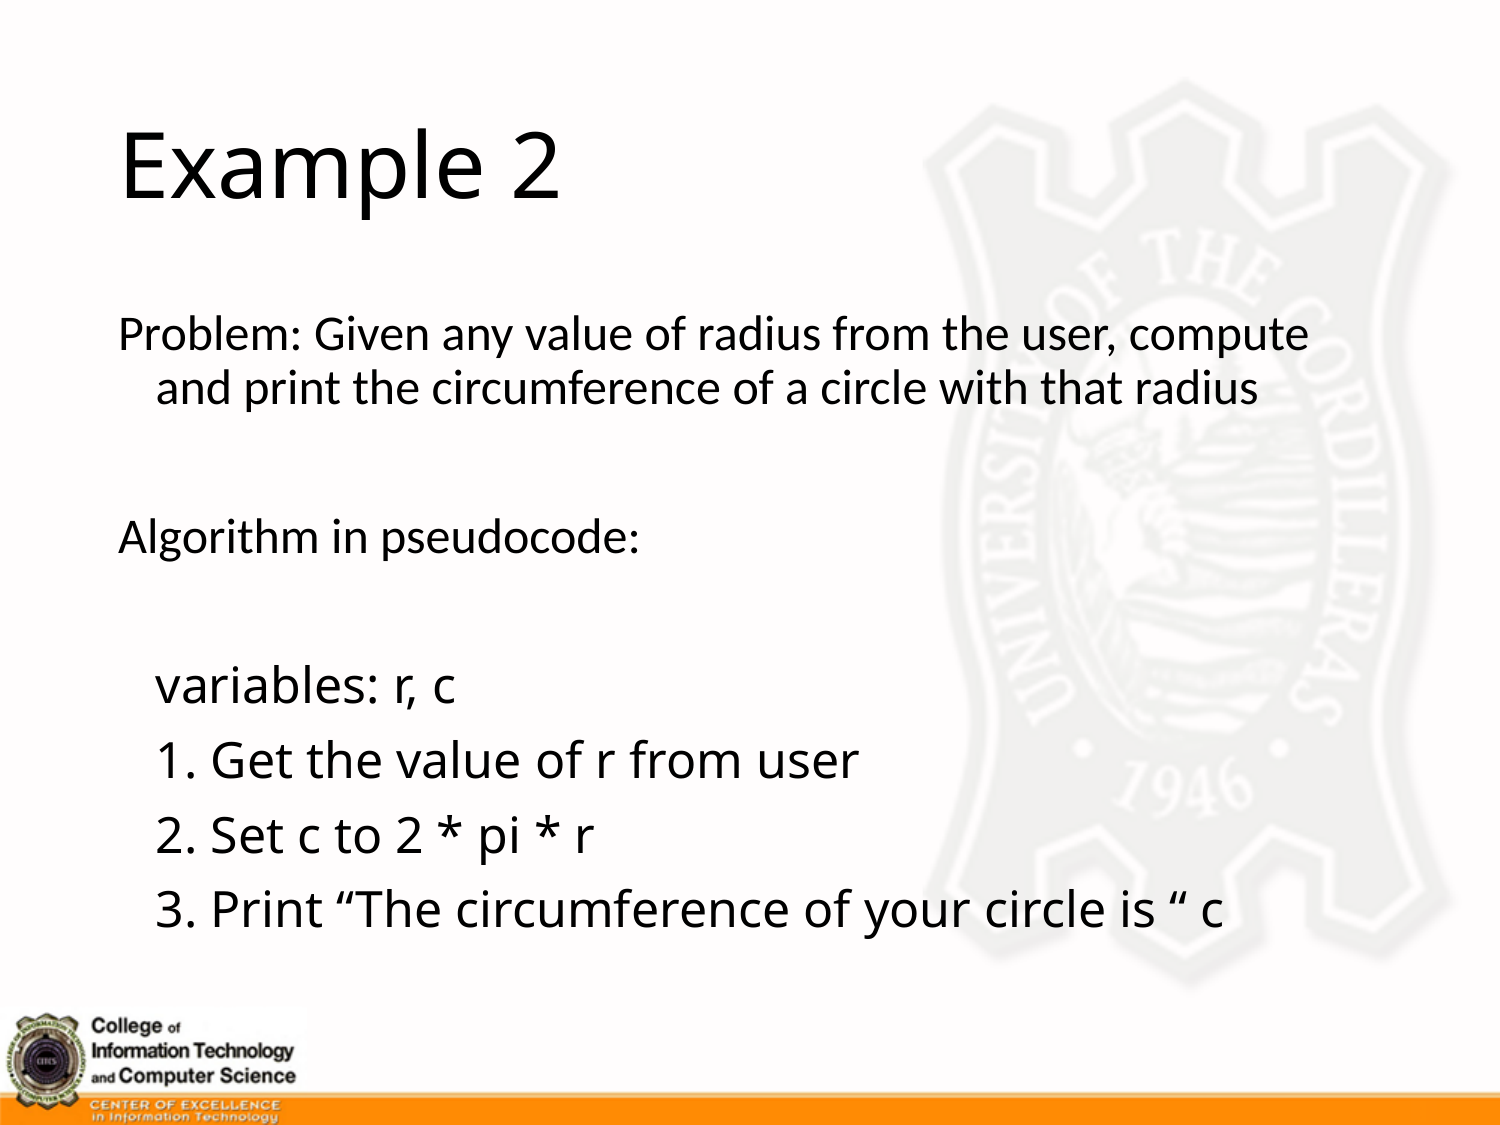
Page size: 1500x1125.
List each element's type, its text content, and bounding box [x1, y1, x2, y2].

list Problem: Given any value of radius from the user, compute and print the circumference of a circle with that radius Algorithm in pseudocode: variables: r, c 1. Get the value of r from user 2. Set c to 2 * pi * r 3. Print “The circumference of your circle is “ c [103, 299, 1397, 1014]
picture [0, 0, 1500, 1125]
title Example 2 [103, 59, 1397, 278]
